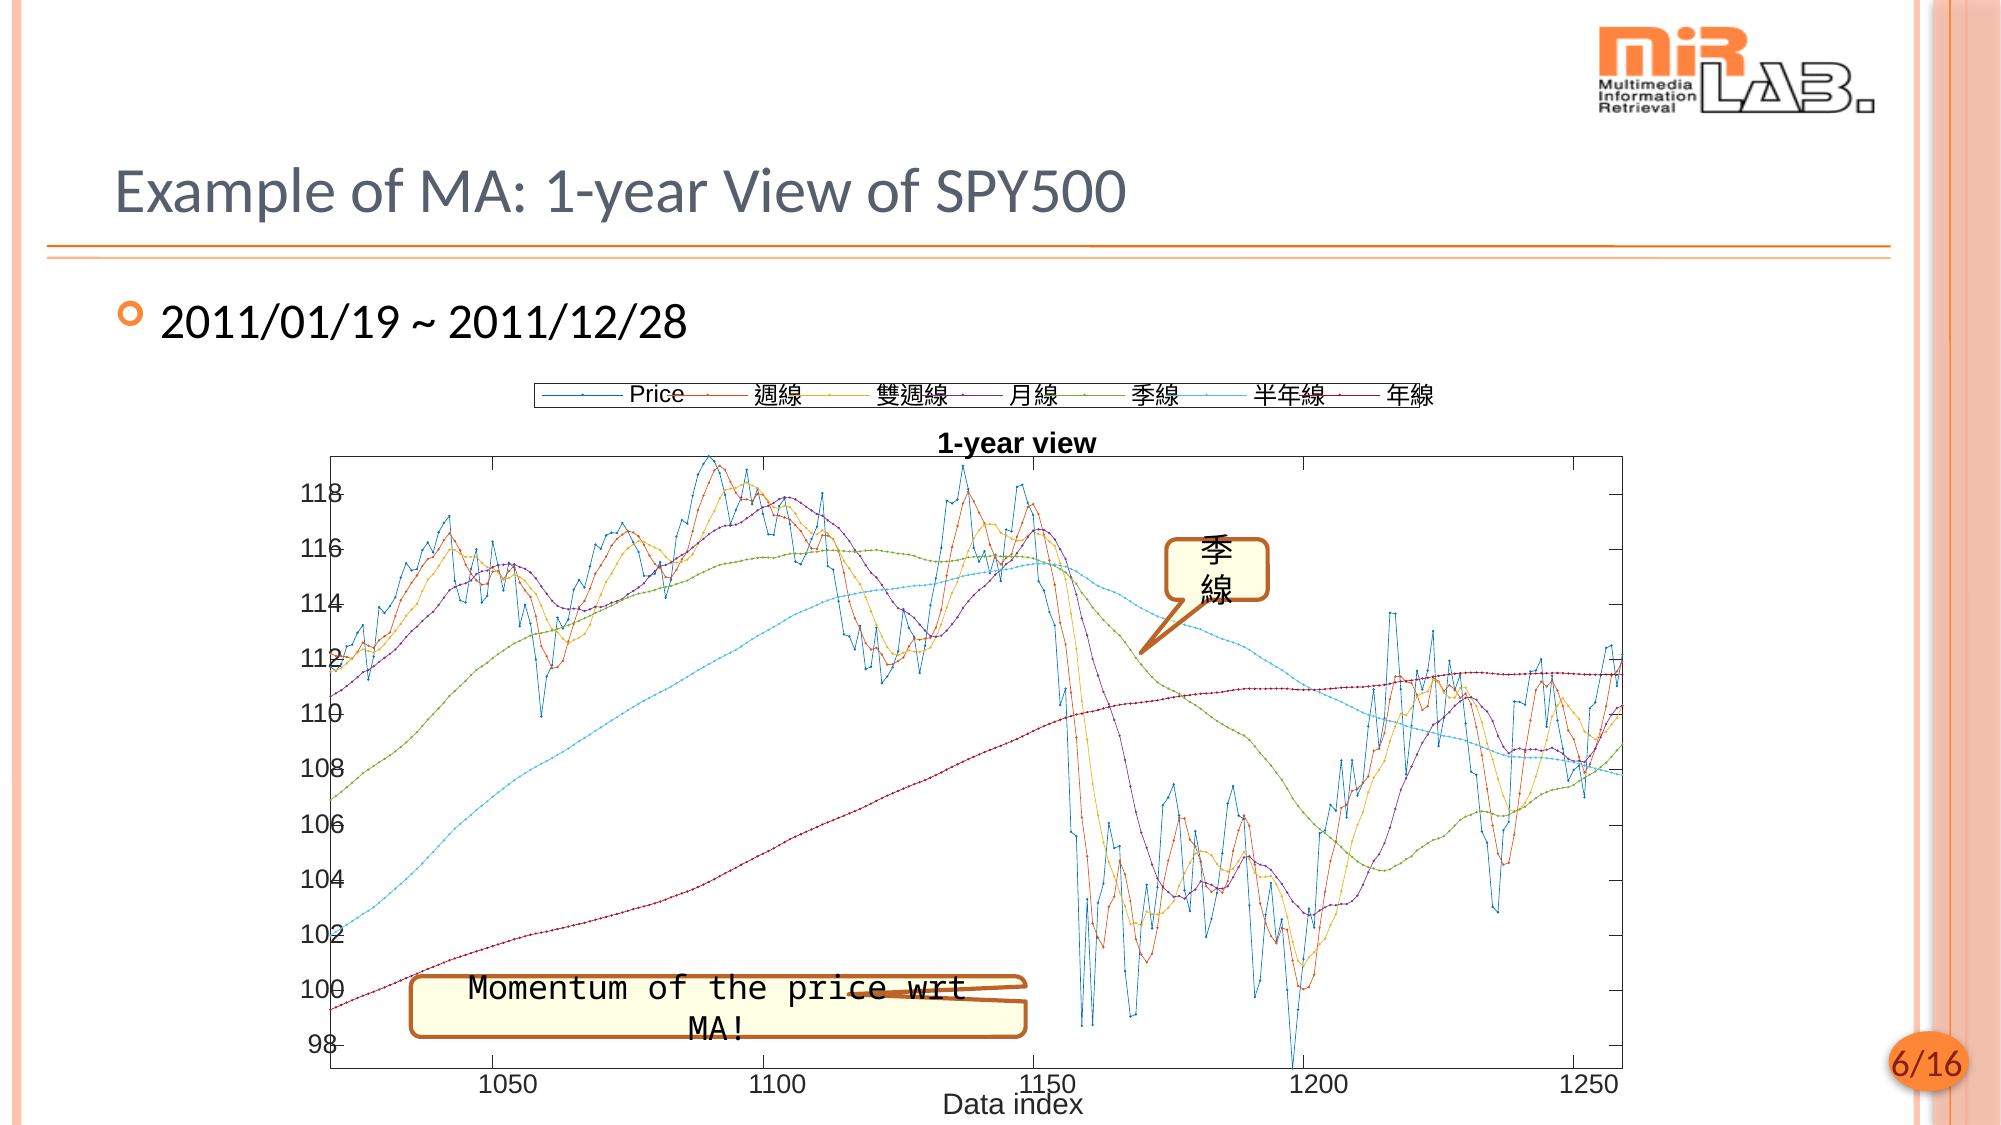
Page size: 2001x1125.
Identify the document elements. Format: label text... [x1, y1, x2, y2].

list 2011/01/19 ~ 2011/12/28 [99, 281, 1734, 1062]
picture [1593, 22, 1878, 118]
title Example of MA: 1-year View of SPY500 [99, 45, 1734, 233]
picture [113, 325, 2000, 1125]
